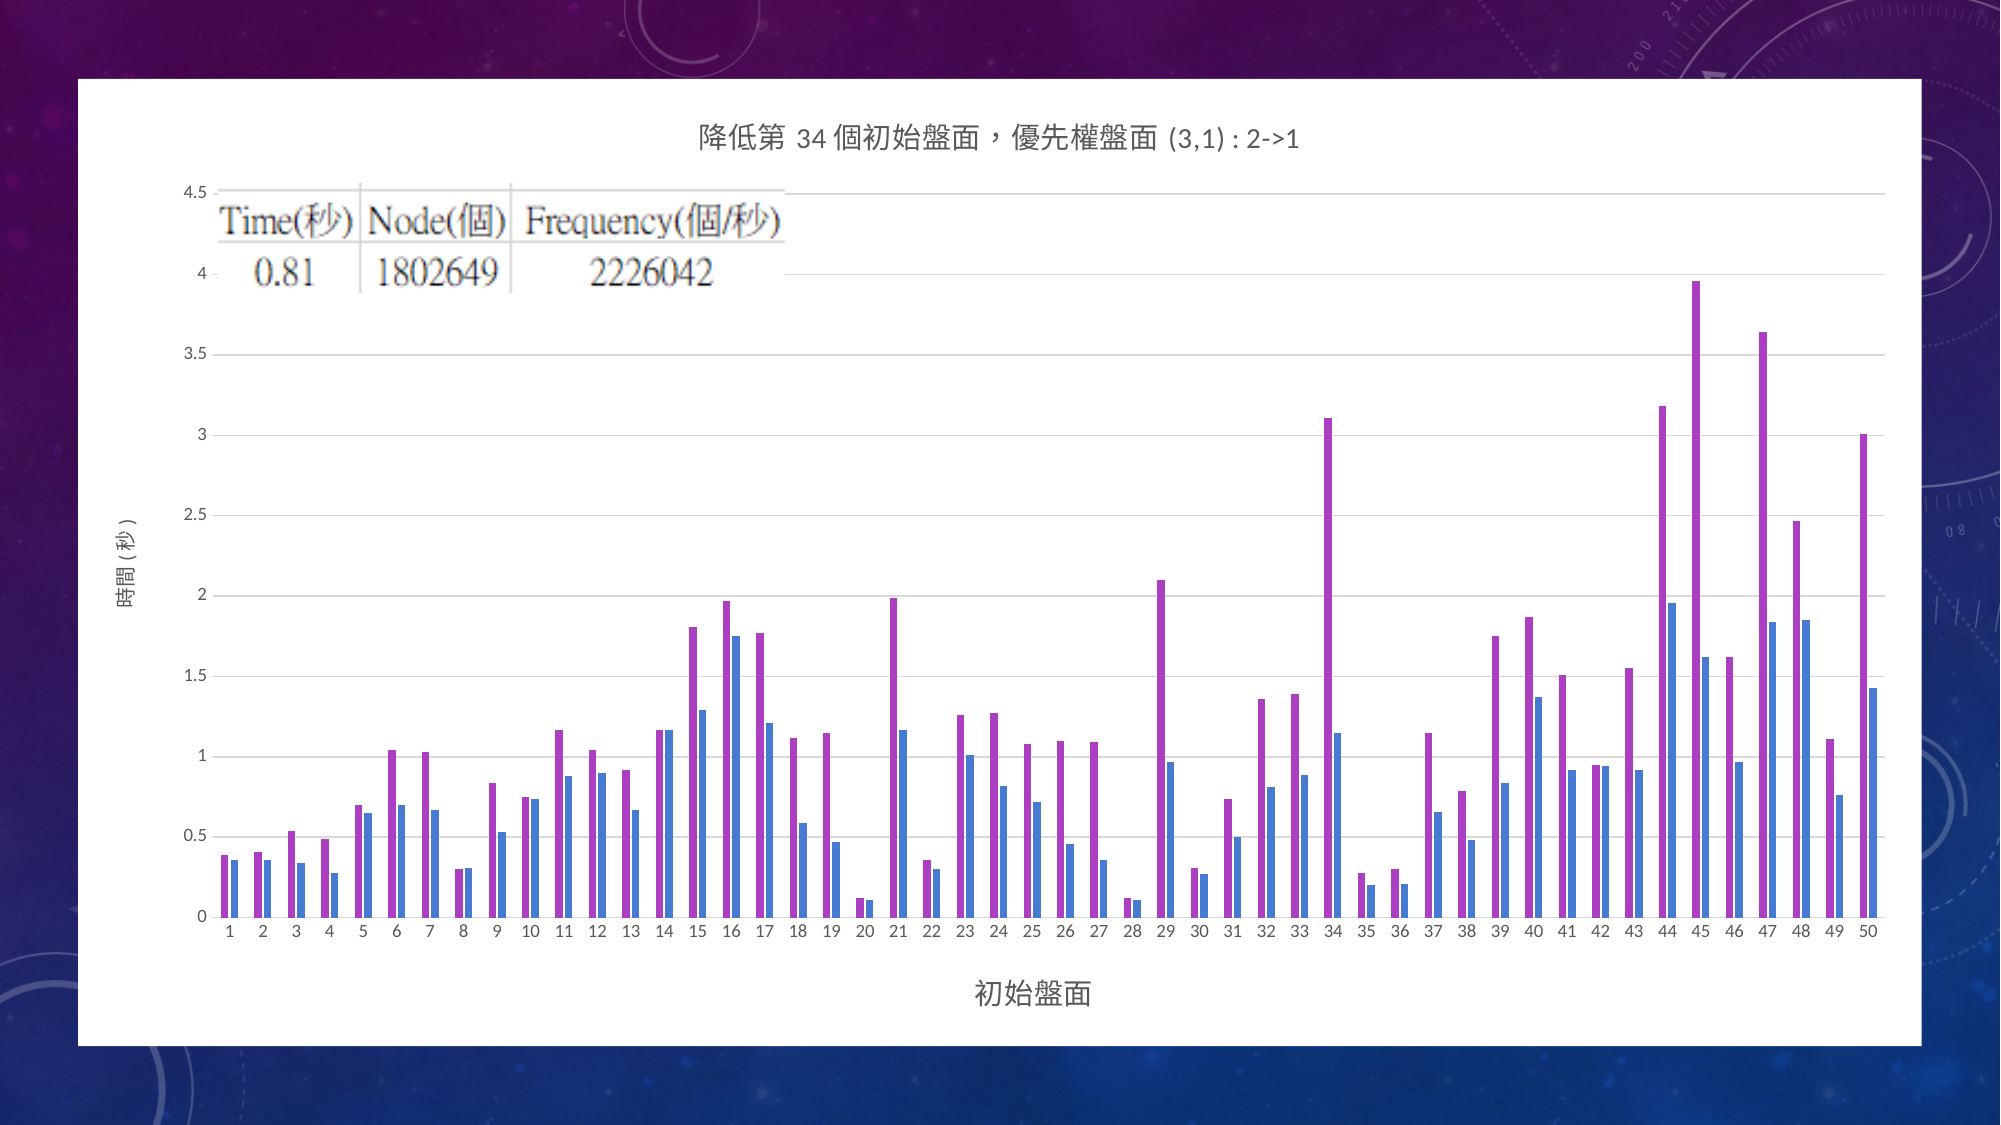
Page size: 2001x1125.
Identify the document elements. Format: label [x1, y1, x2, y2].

chart [77, 78, 1922, 1047]
picture [0, 0, 2000, 1125]
